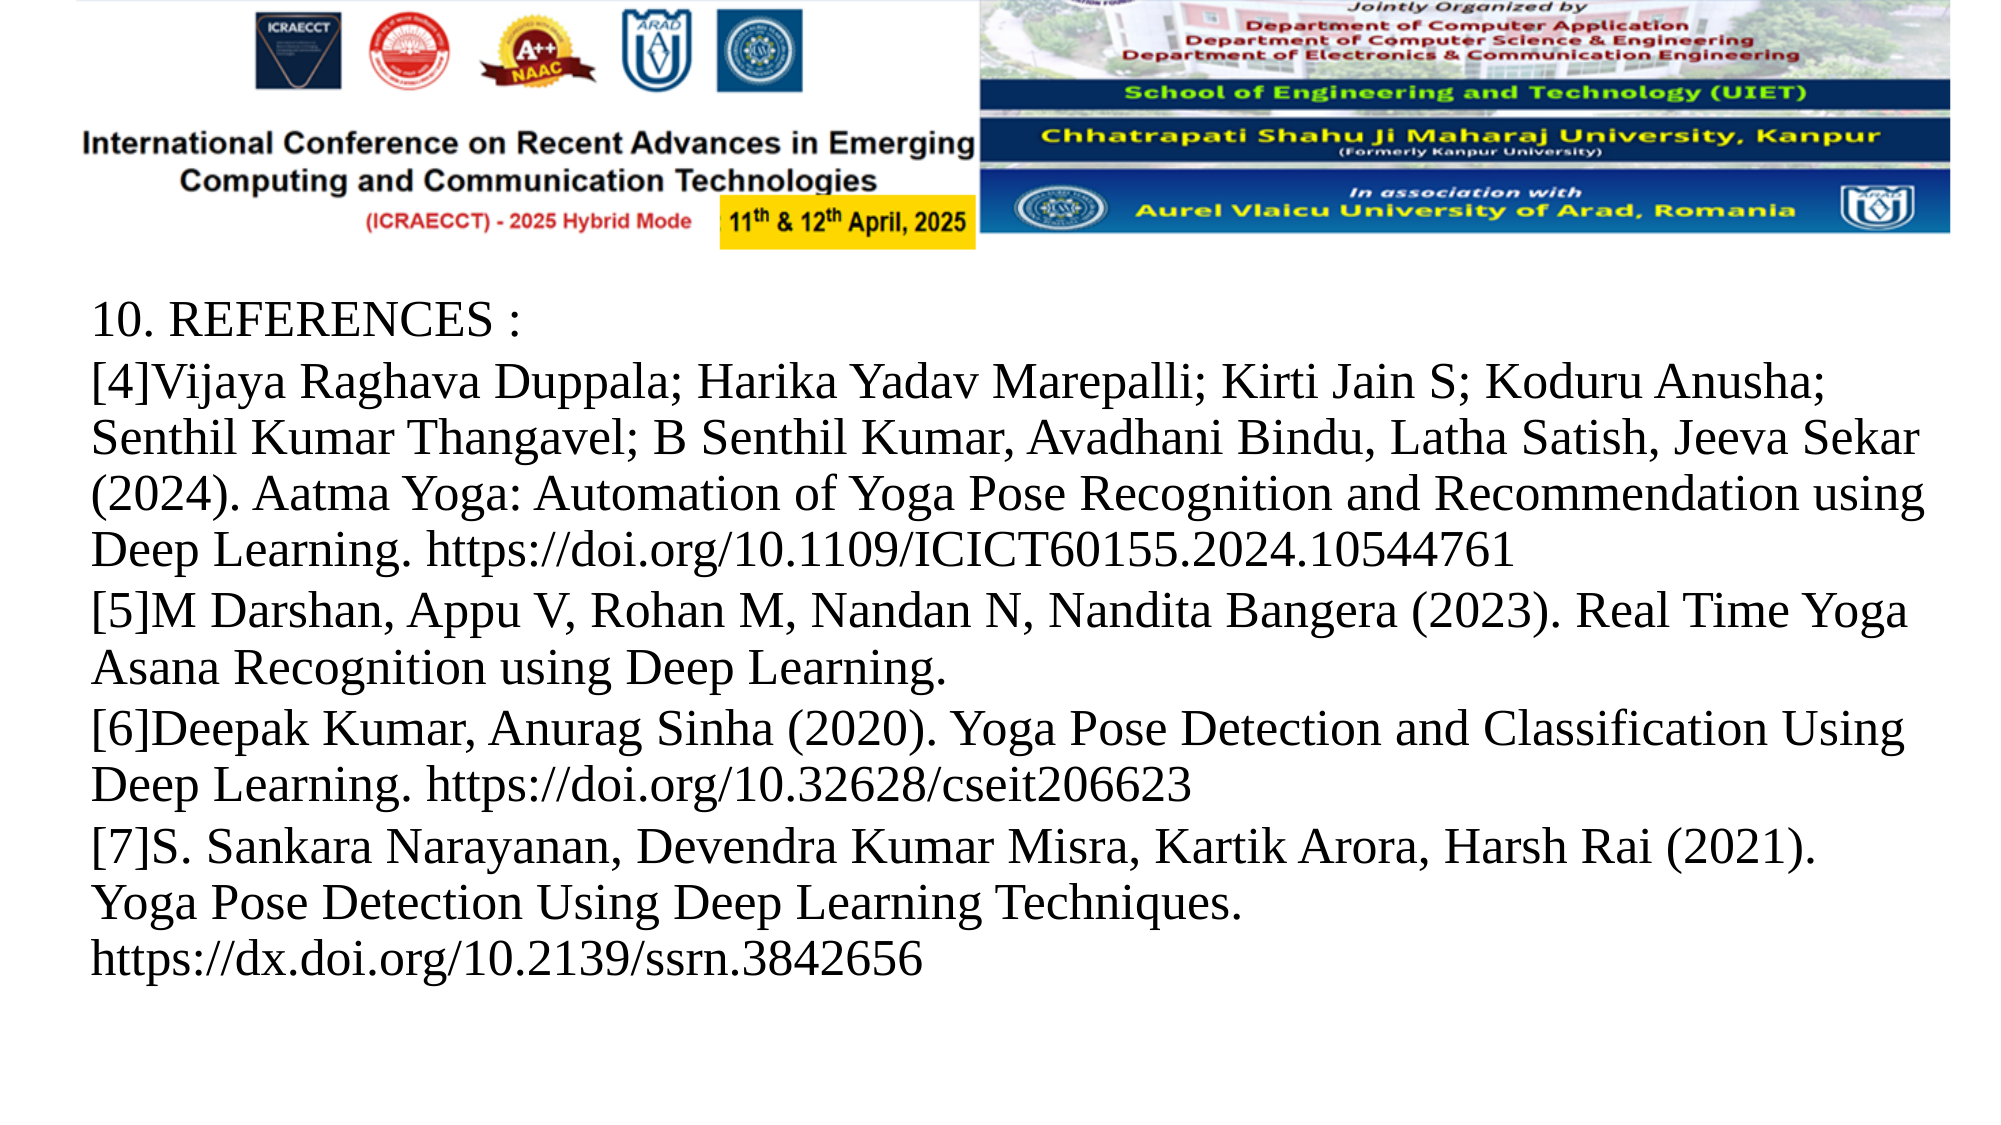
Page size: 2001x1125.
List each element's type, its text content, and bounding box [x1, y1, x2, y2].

picture [48, 0, 1970, 264]
subtitle 10. REFERENCES : [4]Vijaya Raghava Duppala; Harika Yadav Marepalli; Kirti Jain S; Koduru Anusha; Senthil Kumar Thangavel; B Senthil Kumar, Avadhani Bindu, Latha Satish, Jeeva Sekar (2024). Aatma Yoga: Automation of Yoga Pose Recognition and Recommendation using Deep Learning. https://doi.org/10.1109/ICICT60155.2024.10544761 [5]M Darshan, Appu V, Rohan M, Nandan N, Nandita Bangera (2023). Real Time Yoga Asana Recognition using Deep Learning. [6]Deepak Kumar, Anurag Sinha (2020). Yoga Pose Detection and Classification Using Deep Learning. https://doi.org/10.32628/cseit206623 [7]S. Sankara Narayanan, Devendra Kumar Misra, Kartik Arora, Harsh Rai (2021). Yoga Pose Detection Using Deep Learning Techniques. https://dx.doi.org/10.2139/ssrn.3842656 [75, 284, 1947, 1049]
